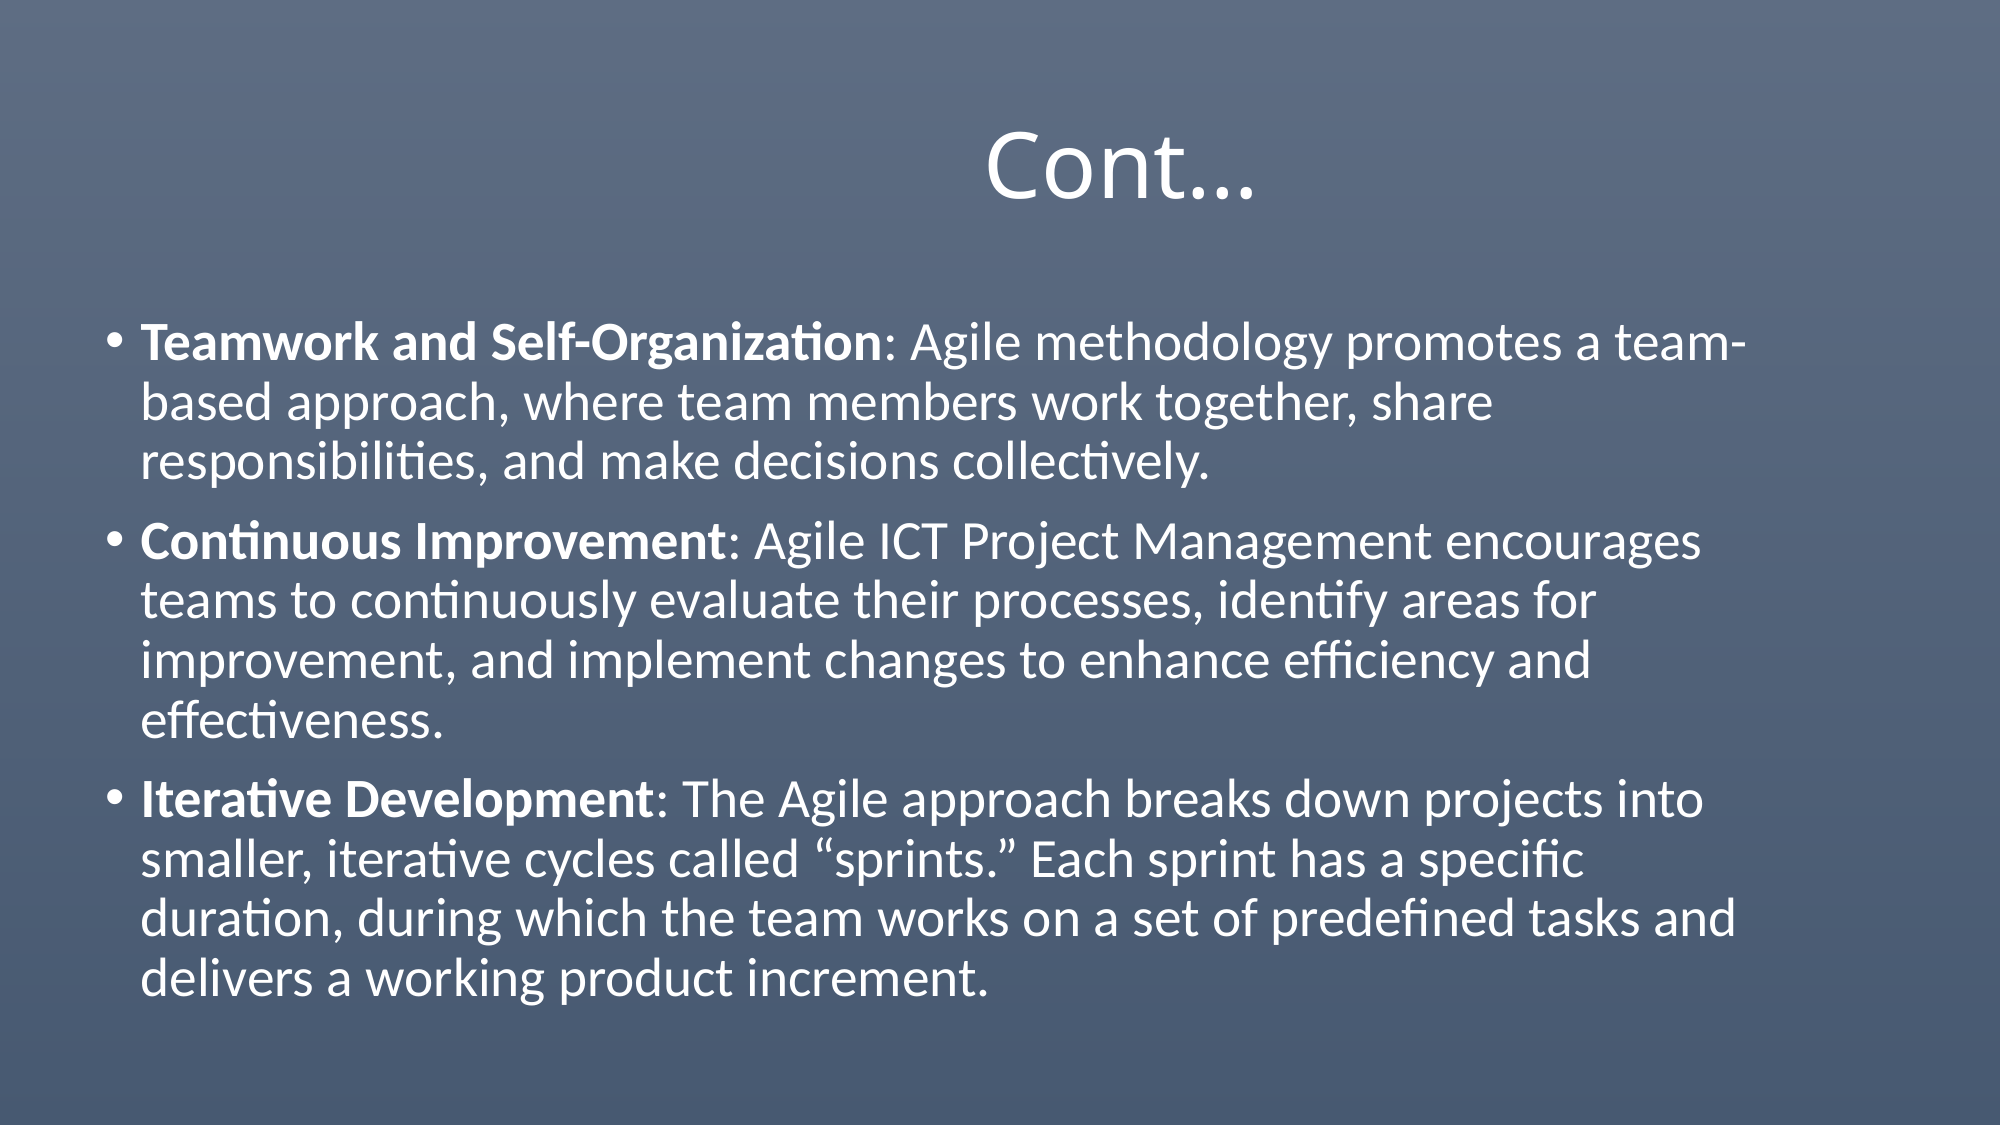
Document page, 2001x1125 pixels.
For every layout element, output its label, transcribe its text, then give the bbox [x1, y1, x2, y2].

title Cont… [137, 59, 1863, 278]
list Teamwork and Self-Organization: Agile methodology promotes a team-based approach, where team members work together, share responsibilities, and make decisions collectively. Continuous Improvement: Agile ICT Project Management encourages teams to continuously evaluate their processes, identify areas for improvement, and implement changes to enhance efficiency and effectiveness. Iterative Development: The Agile approach breaks down projects into smaller, iterative cycles called “sprints.” Each sprint has a specific duration, during which the team works on a set of predefined tasks and delivers a working product increment. [90, 305, 1816, 1020]
